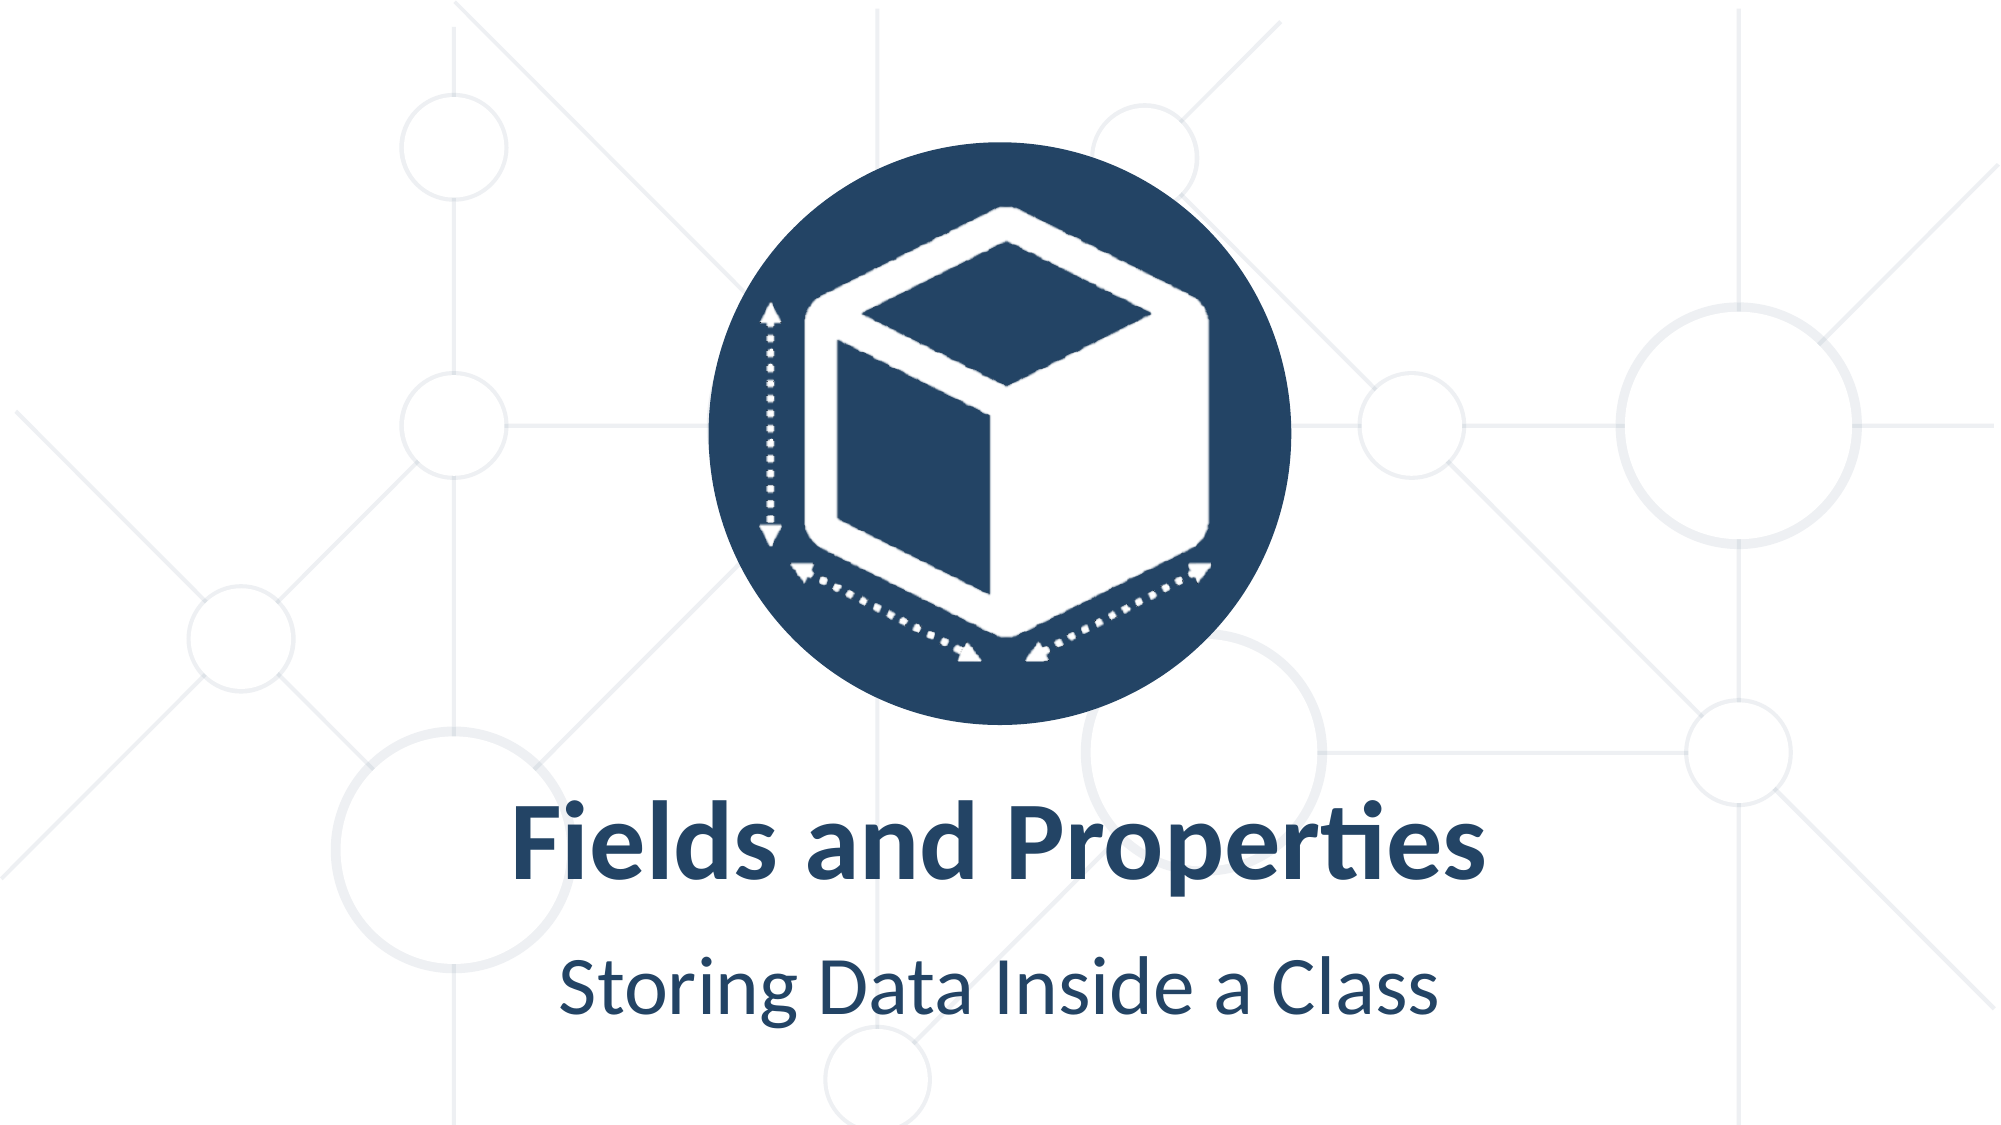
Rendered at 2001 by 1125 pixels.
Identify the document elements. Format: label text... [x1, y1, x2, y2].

title Fields and Properties [100, 771, 1900, 898]
picture [758, 206, 1212, 662]
subtitle Storing Data Inside a Class [100, 916, 1900, 1043]
